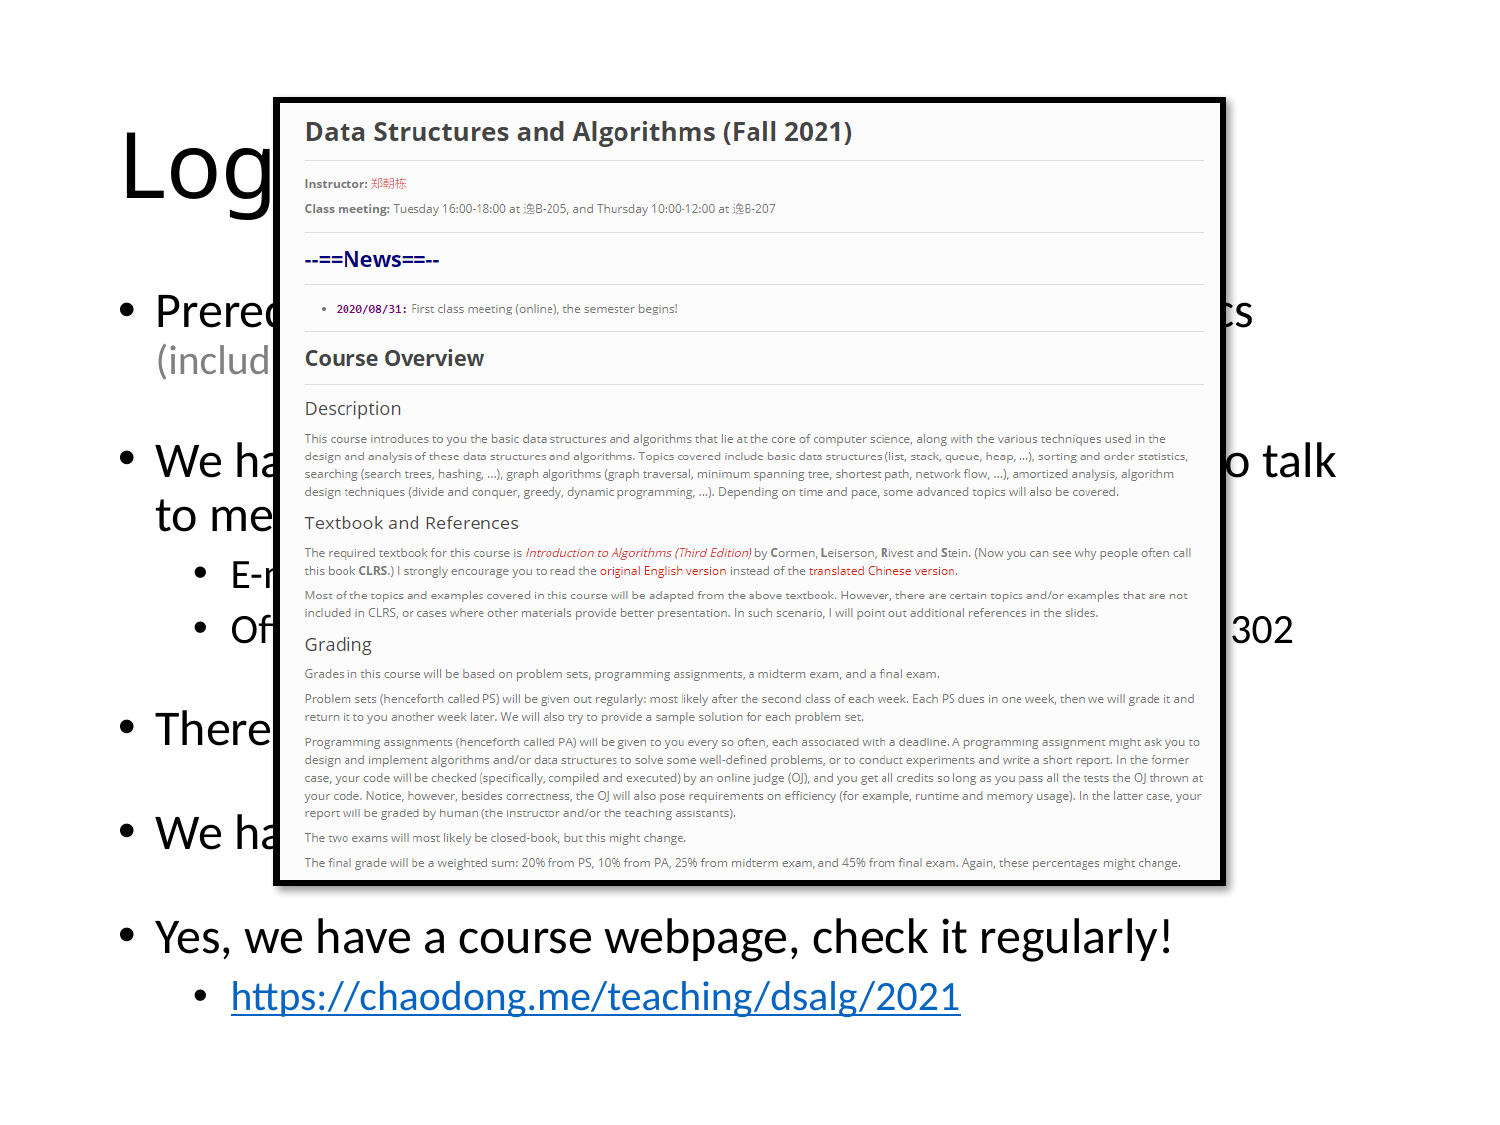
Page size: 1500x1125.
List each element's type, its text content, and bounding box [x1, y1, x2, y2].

picture [279, 102, 1221, 881]
list Prerequisites: programming and discrete mathematics (including basic discrete probability theory) We have 2 lectures per week, and you are welcome to talk to me via E-mail or face-to-face. E-mail: chaodong.gm@gmail.com Office hour: every Thursday 3:30pm-5:00pm, 计算机系楼302 There is also a QQ group: 907311959 We have some TAs. (More info on the course webpage.) Yes, we have a course webpage, check it regularly! https://chaodong.me/teaching/dsalg/2021 [103, 277, 1397, 1066]
title Logistics [103, 59, 1397, 277]
